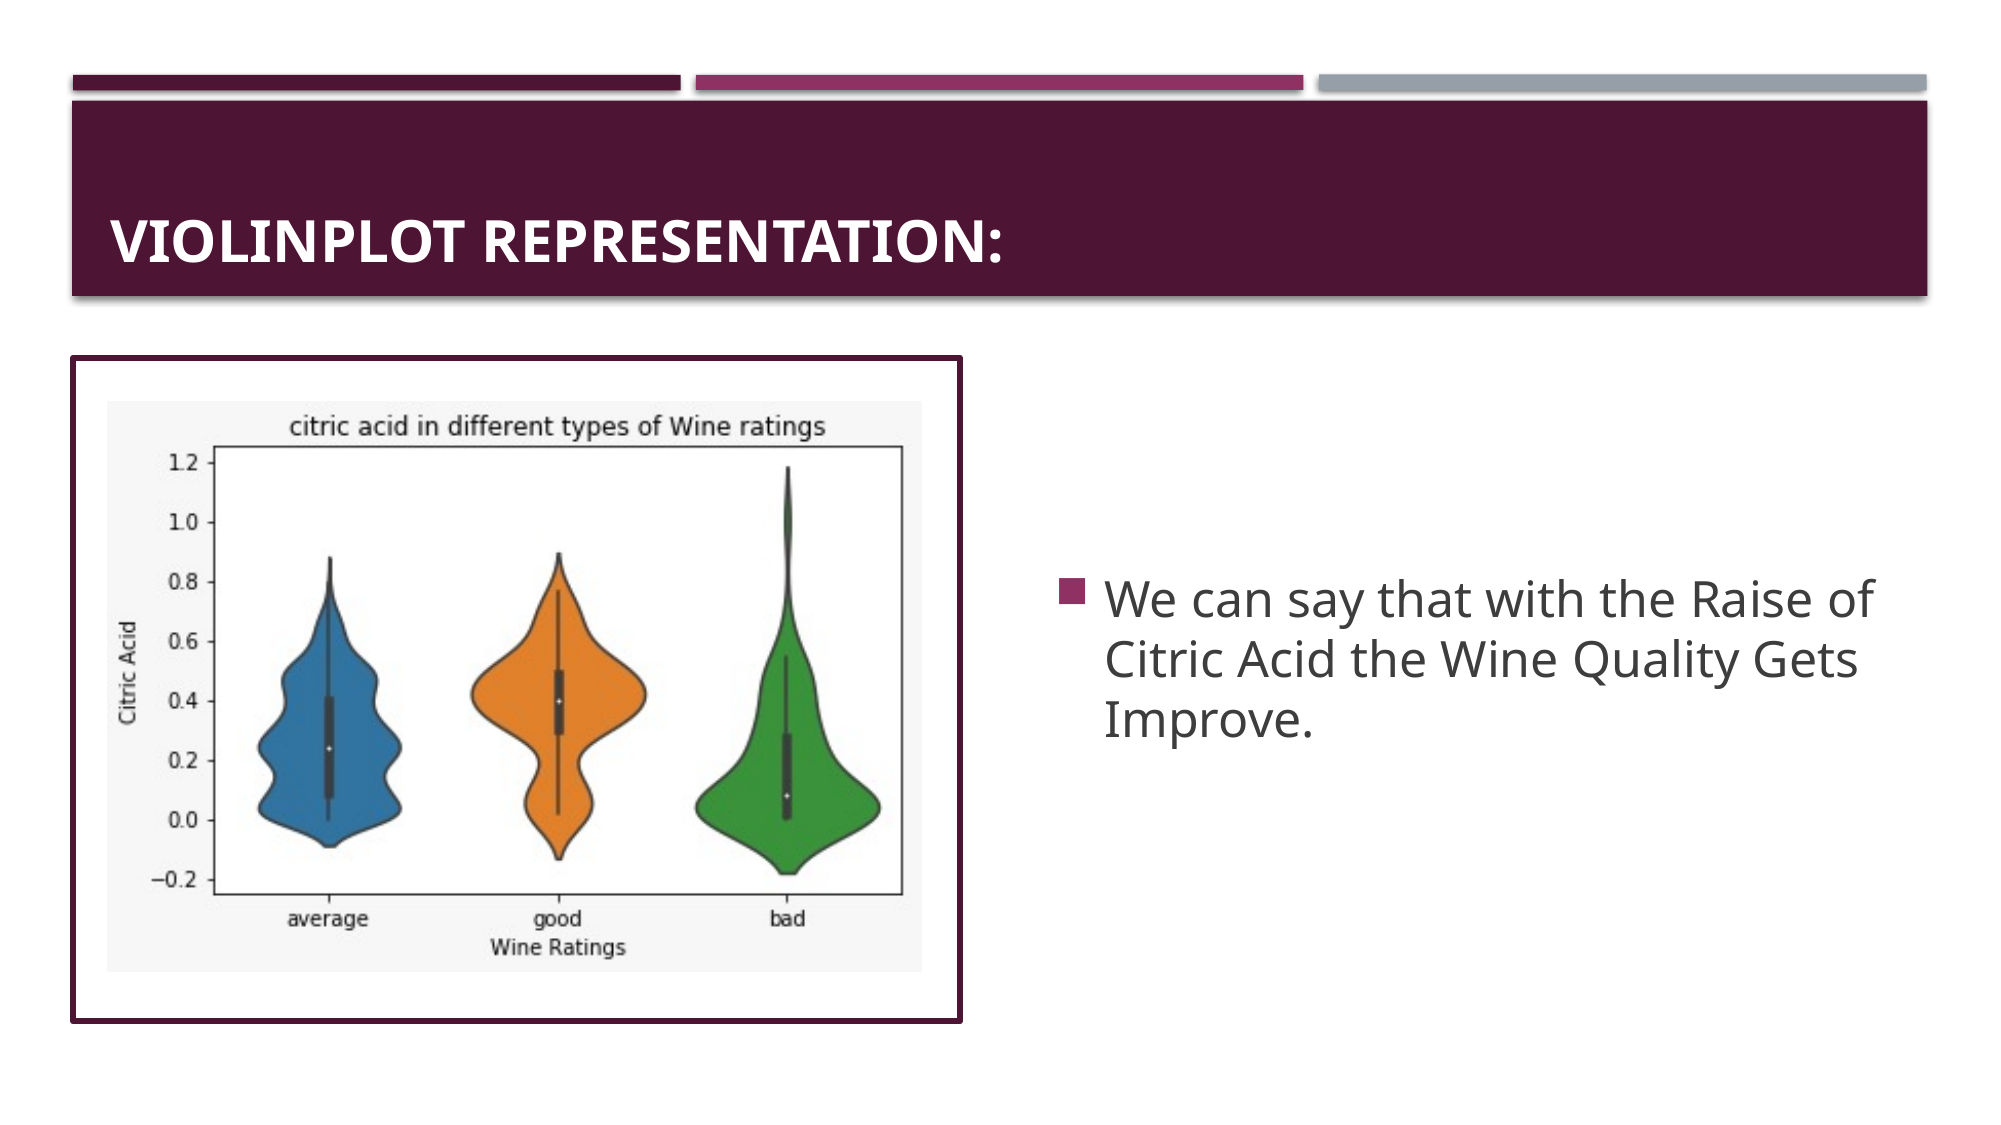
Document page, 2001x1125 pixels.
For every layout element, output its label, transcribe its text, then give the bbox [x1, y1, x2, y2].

text_box [71, 356, 962, 1023]
title VIOLINPLOT REPRESENTATION: [95, 115, 1905, 282]
picture [107, 401, 923, 972]
list We can say that with the Raise of Citric Acid the Wine Quality Gets Improve. [1039, 357, 1905, 1022]
